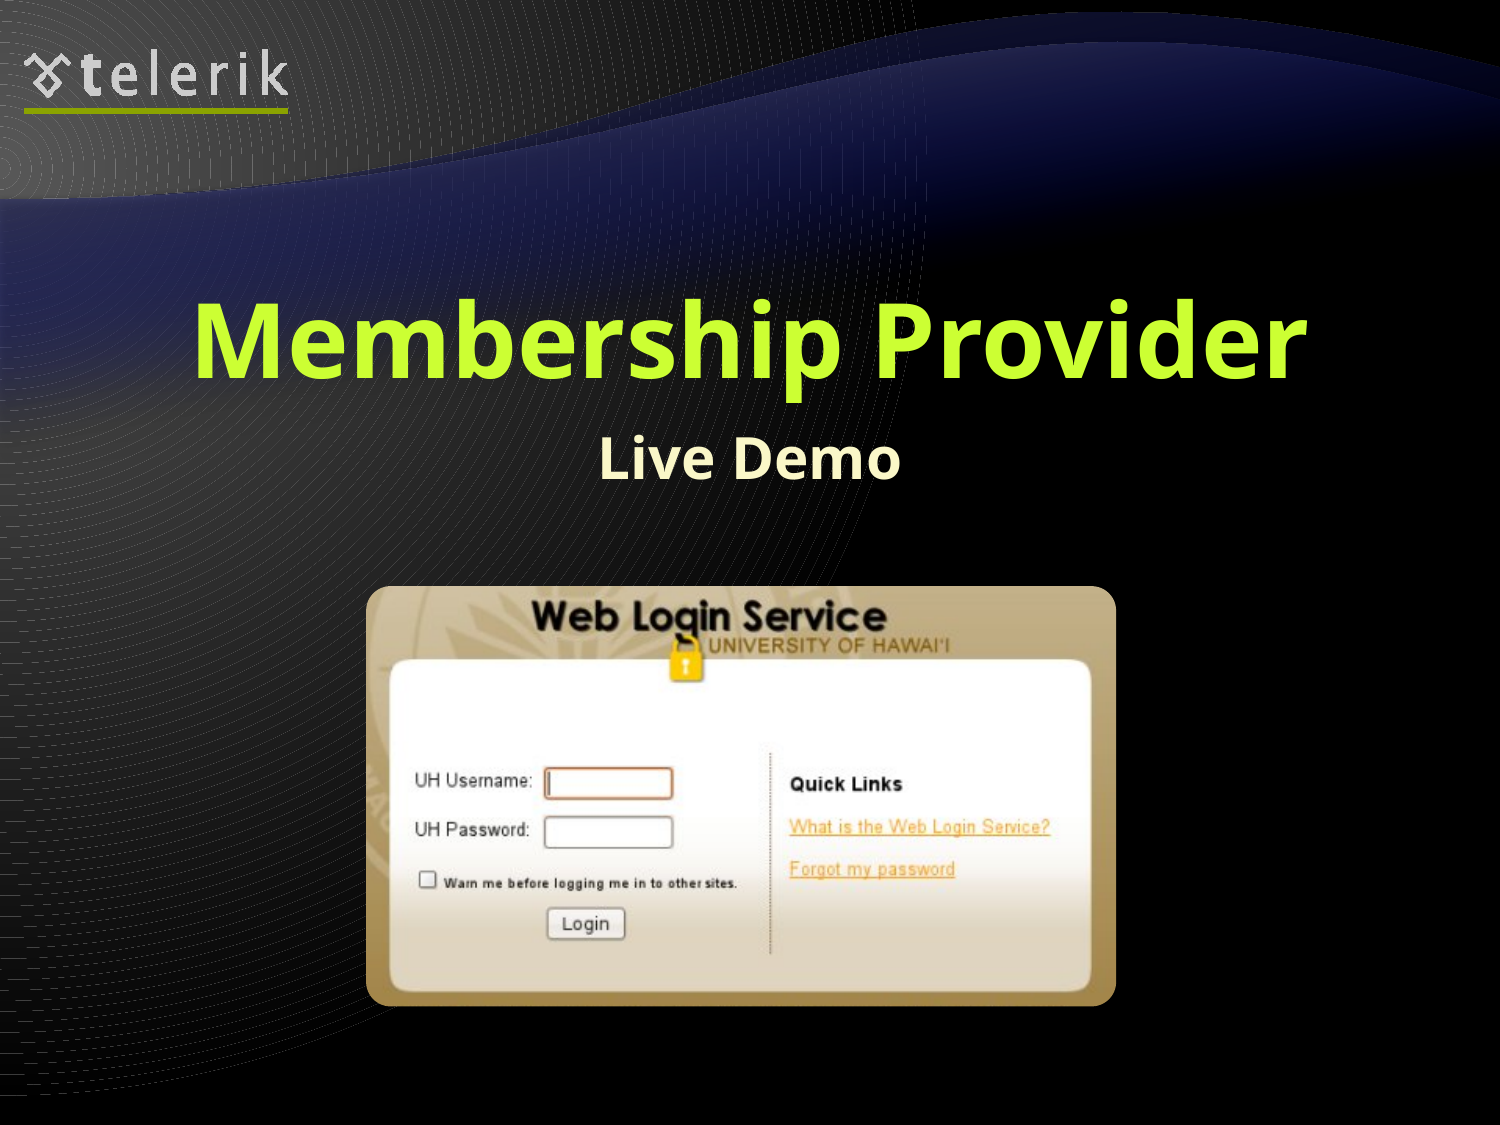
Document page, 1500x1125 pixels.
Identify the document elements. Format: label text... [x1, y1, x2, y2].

picture [24, 49, 288, 114]
title Membership Provider [99, 290, 1400, 404]
subtitle Live Demo [99, 409, 1400, 504]
picture [365, 585, 1117, 1007]
